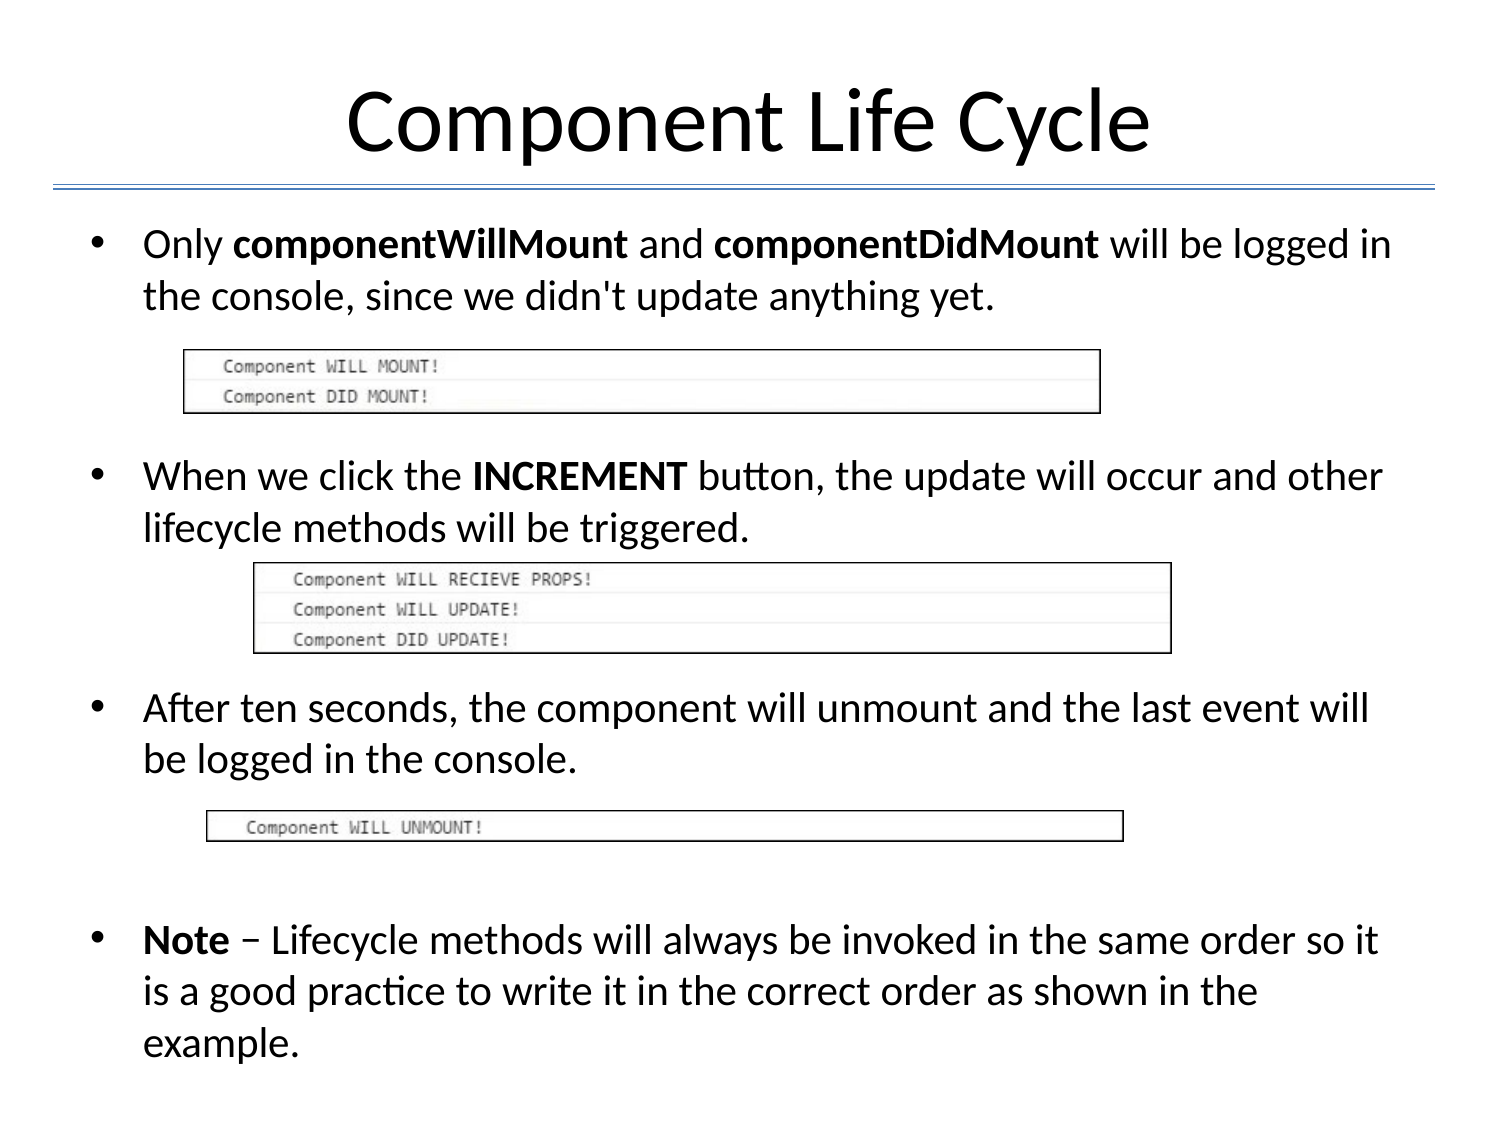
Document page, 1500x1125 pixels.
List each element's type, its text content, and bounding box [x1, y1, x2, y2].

title Component Life Cycle [75, 45, 1425, 185]
picture [182, 349, 1101, 415]
list Only componentWillMount and componentDidMount will be logged in the console, since we didn't update anything yet. When we click the INCREMENT button, the update will occur and other lifecycle methods will be triggered. After ten seconds, the component will unmount and the last event will be logged in the console. Note − Lifecycle methods will always be invoked in the same order so it is a good practice to write it in the correct order as shown in the example. [75, 208, 1425, 1083]
picture [206, 810, 1125, 842]
picture [253, 562, 1172, 654]
